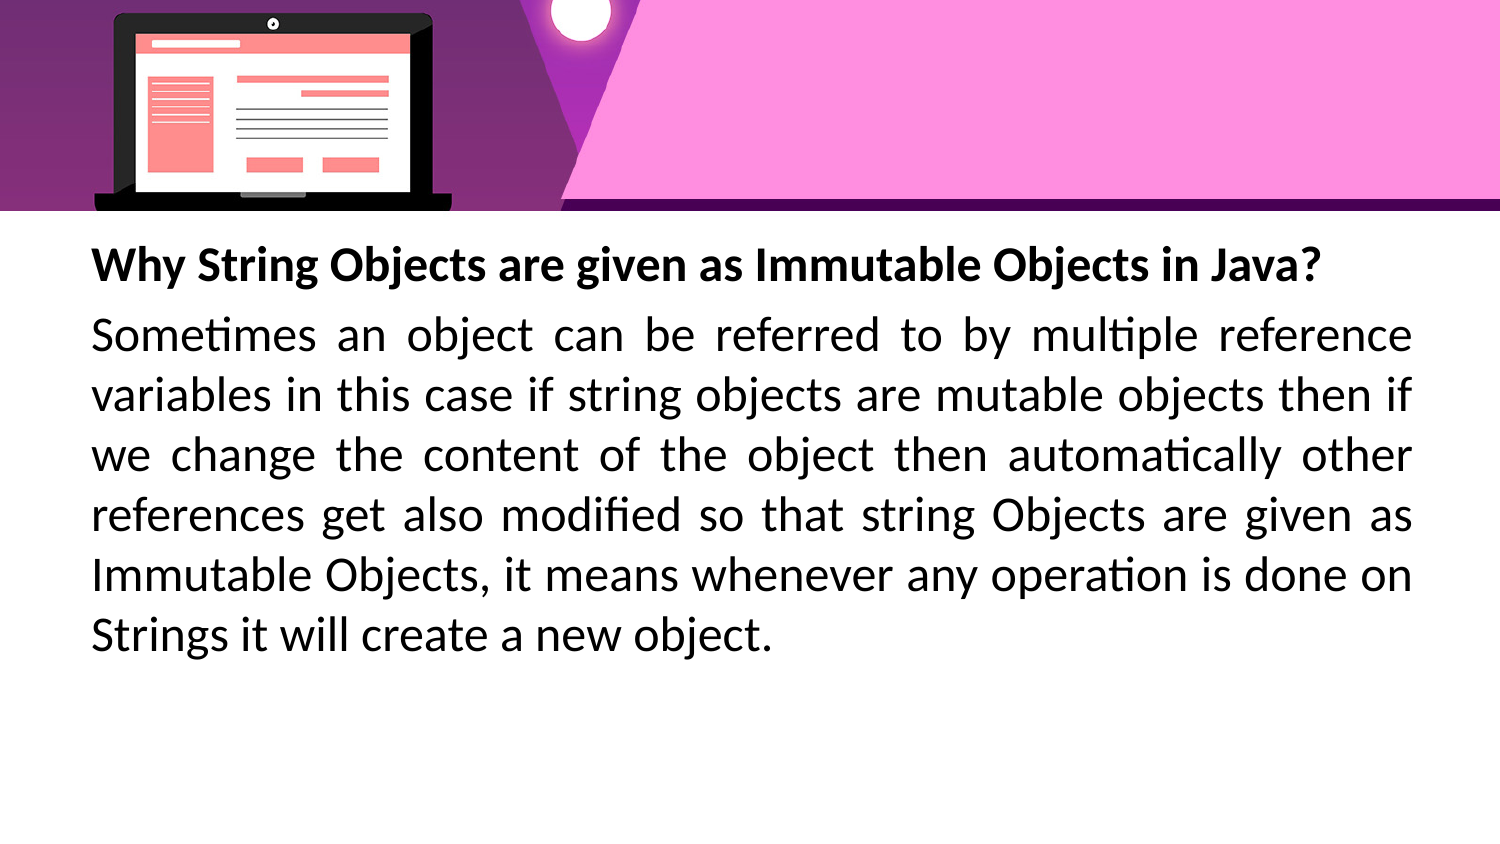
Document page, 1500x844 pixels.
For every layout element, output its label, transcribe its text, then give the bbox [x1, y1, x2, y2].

picture [0, 0, 1500, 844]
list Why String Objects are given as Immutable Objects in Java? Sometimes an object can be referred to by multiple reference variables in this case if string objects are mutable objects then if we change the content of the object then automatically other references get also modified so that string Objects are given as Immutable Objects, it means whenever any operation is done on Strings it will create a new object. [76, 223, 1429, 784]
